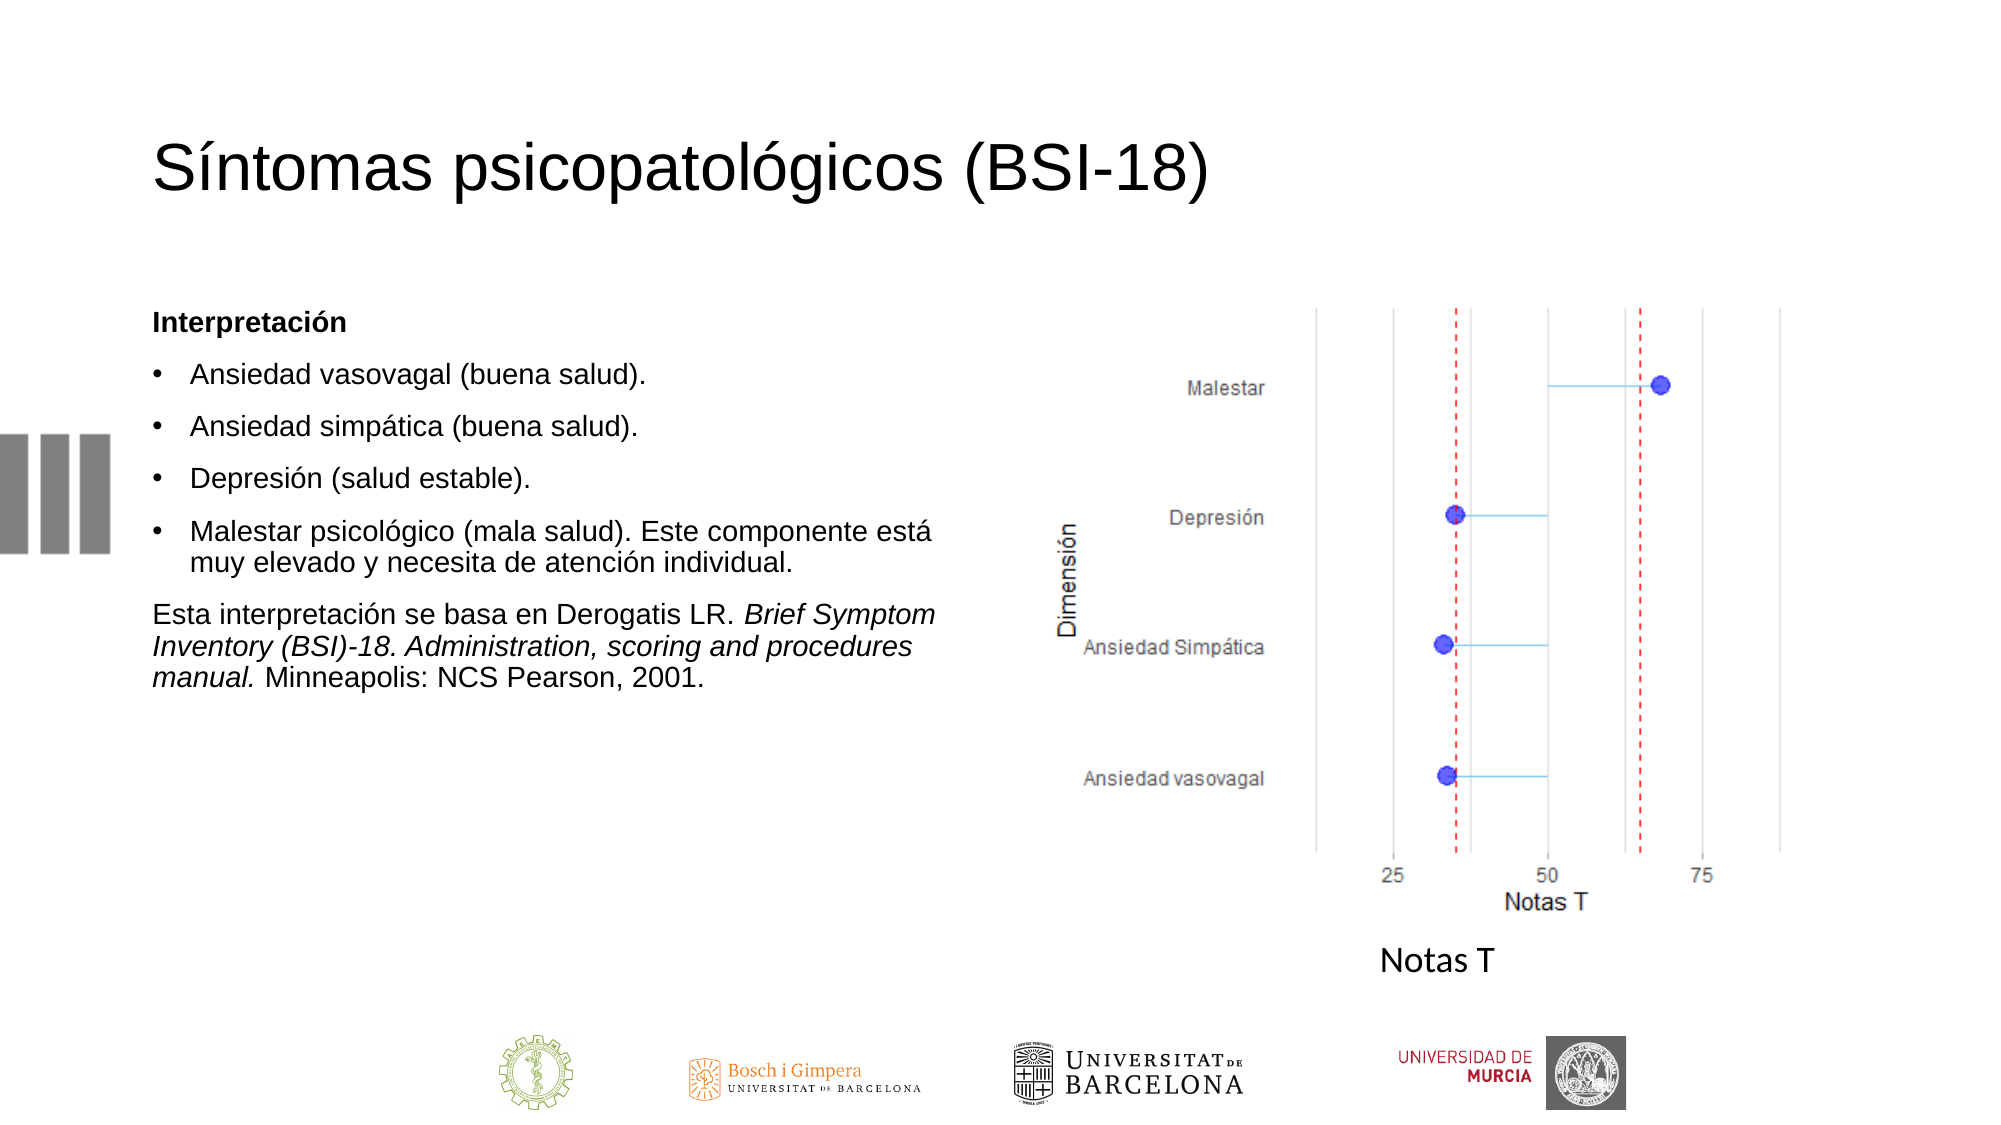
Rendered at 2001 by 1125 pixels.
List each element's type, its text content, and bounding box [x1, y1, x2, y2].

picture [499, 1035, 573, 1110]
text_box Notas T [1012, 927, 1863, 1011]
picture [1331, 1036, 1627, 1110]
picture [1043, 297, 1832, 928]
title Síntomas psicopatológicos (BSI-18) [137, 59, 1863, 278]
picture [1014, 1042, 1243, 1105]
picture [0, 420, 123, 563]
list Interpretación Ansiedad vasovagal (buena salud). Ansiedad simpática (buena salud). Depresión (salud estable). Malestar psicológico (mala salud). Este componente está muy elevado y necesita de atención individual. Esta interpretación se basa en Derogatis LR. Brief Symptom Inventory (BSI)-18. Administration, scoring and procedures manual. Minneapolis: NCS Pearson, 2001. [137, 299, 988, 1014]
picture [684, 1031, 926, 1125]
